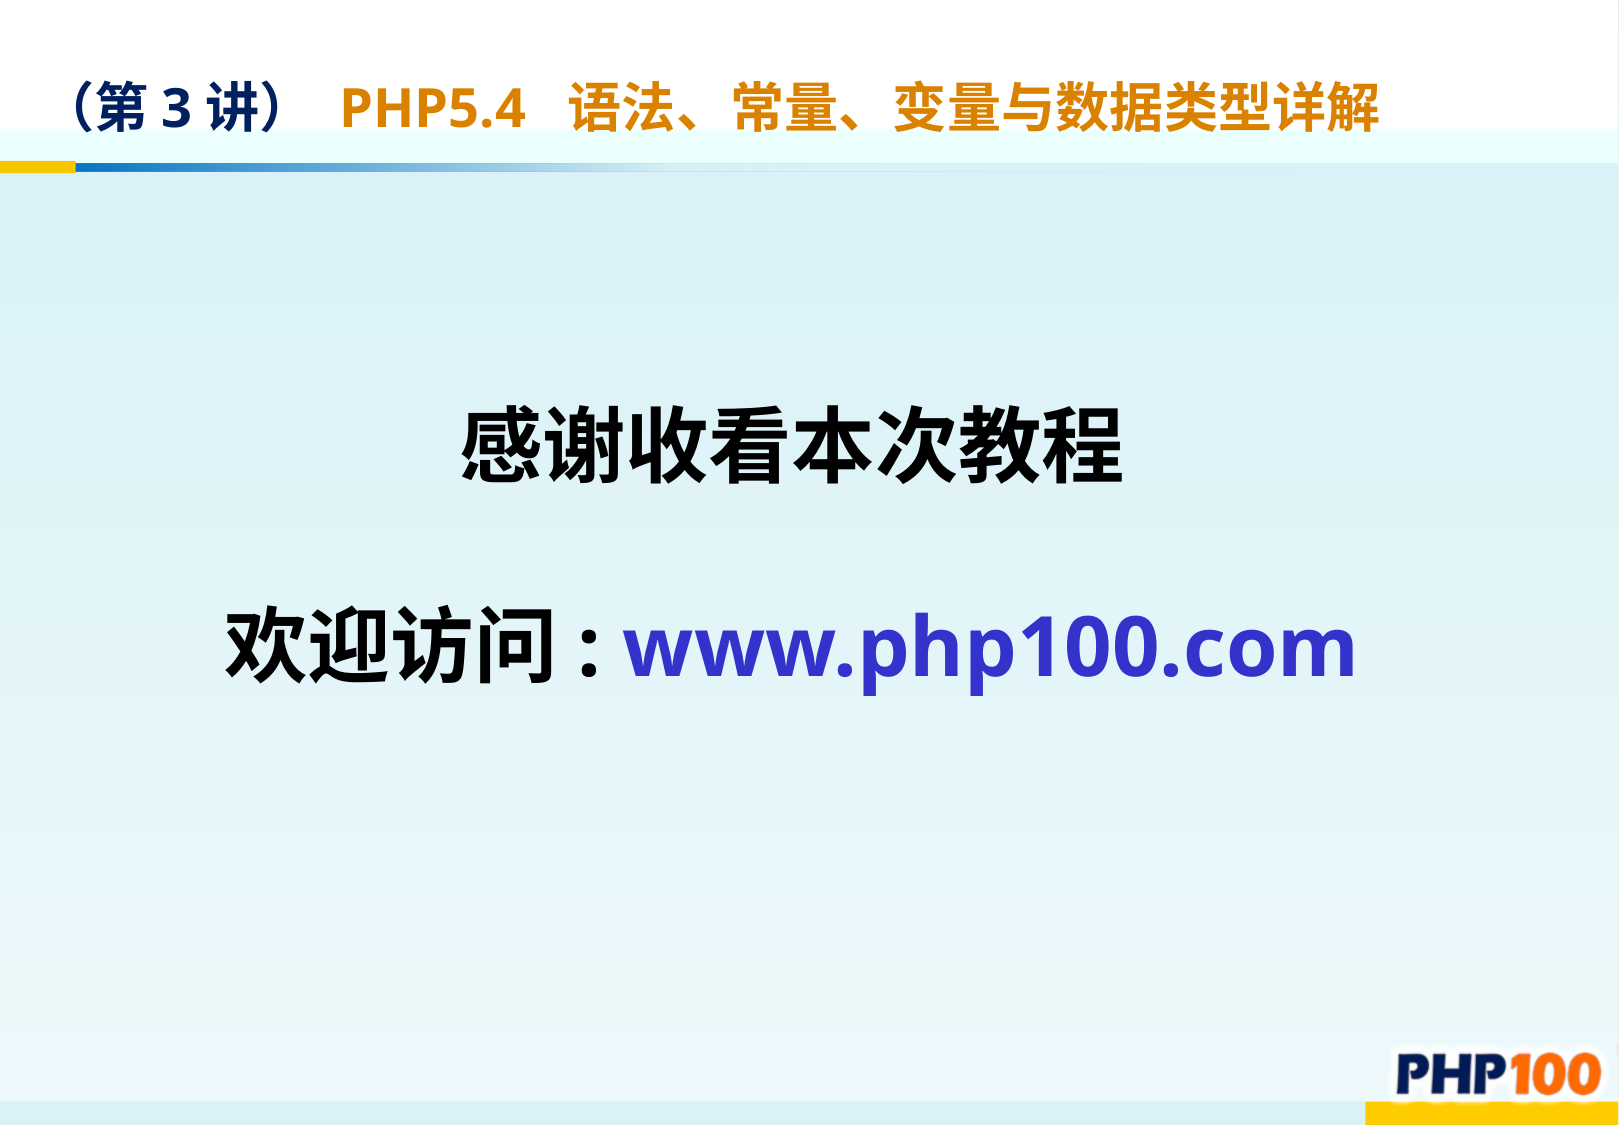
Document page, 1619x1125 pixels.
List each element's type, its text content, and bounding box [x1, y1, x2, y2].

text_box （第3讲） PHP5.4 语法、常量、变量与数据类型详解 [25, 66, 1397, 146]
picture [76, 162, 1304, 173]
text_box 感谢收看本次教程 欢迎访问: www.php100.com [209, 385, 1375, 701]
picture [1385, 1042, 1619, 1107]
